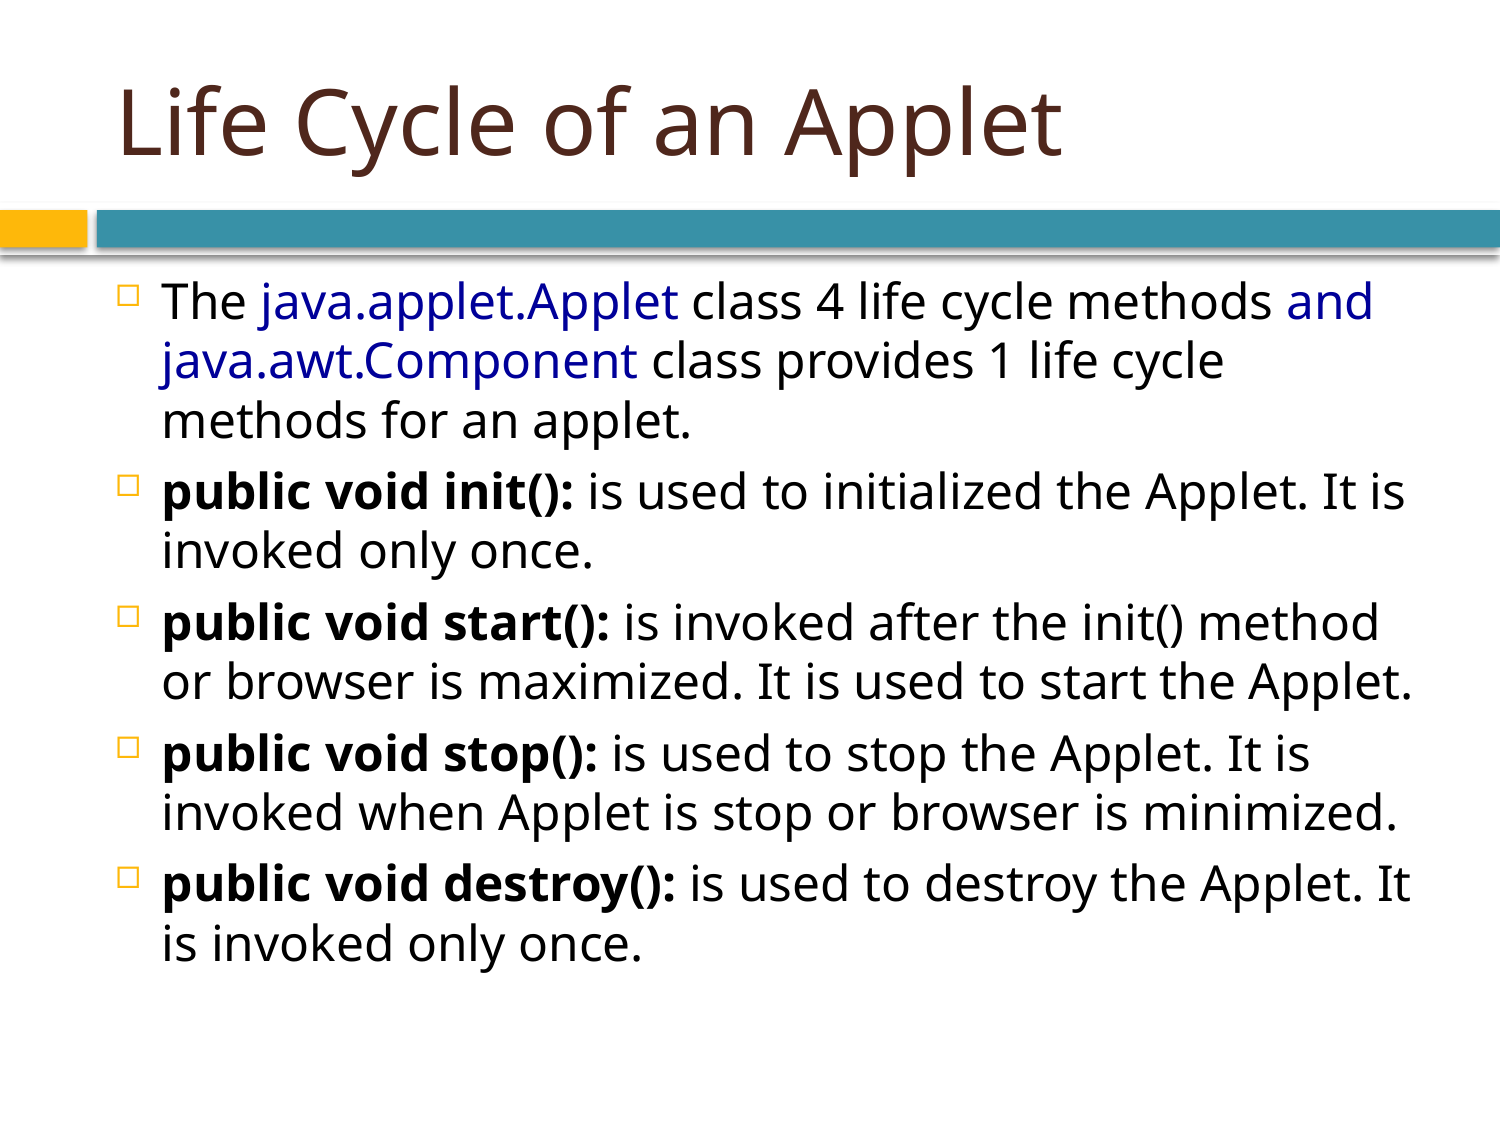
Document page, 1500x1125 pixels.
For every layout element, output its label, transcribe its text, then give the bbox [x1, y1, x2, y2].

title Life Cycle of an Applet [100, 37, 1438, 200]
list The java.applet.Applet class 4 life cycle methods and java.awt.Component class provides 1 life cycle methods for an applet. public void init(): is used to initialized the Applet. It is invoked only once. public void start(): is invoked after the init() method or browser is maximized. It is used to start the Applet. public void stop(): is used to stop the Applet. It is invoked when Applet is stop or browser is minimized. public void destroy(): is used to destroy the Applet. It is invoked only once. [100, 262, 1438, 1000]
